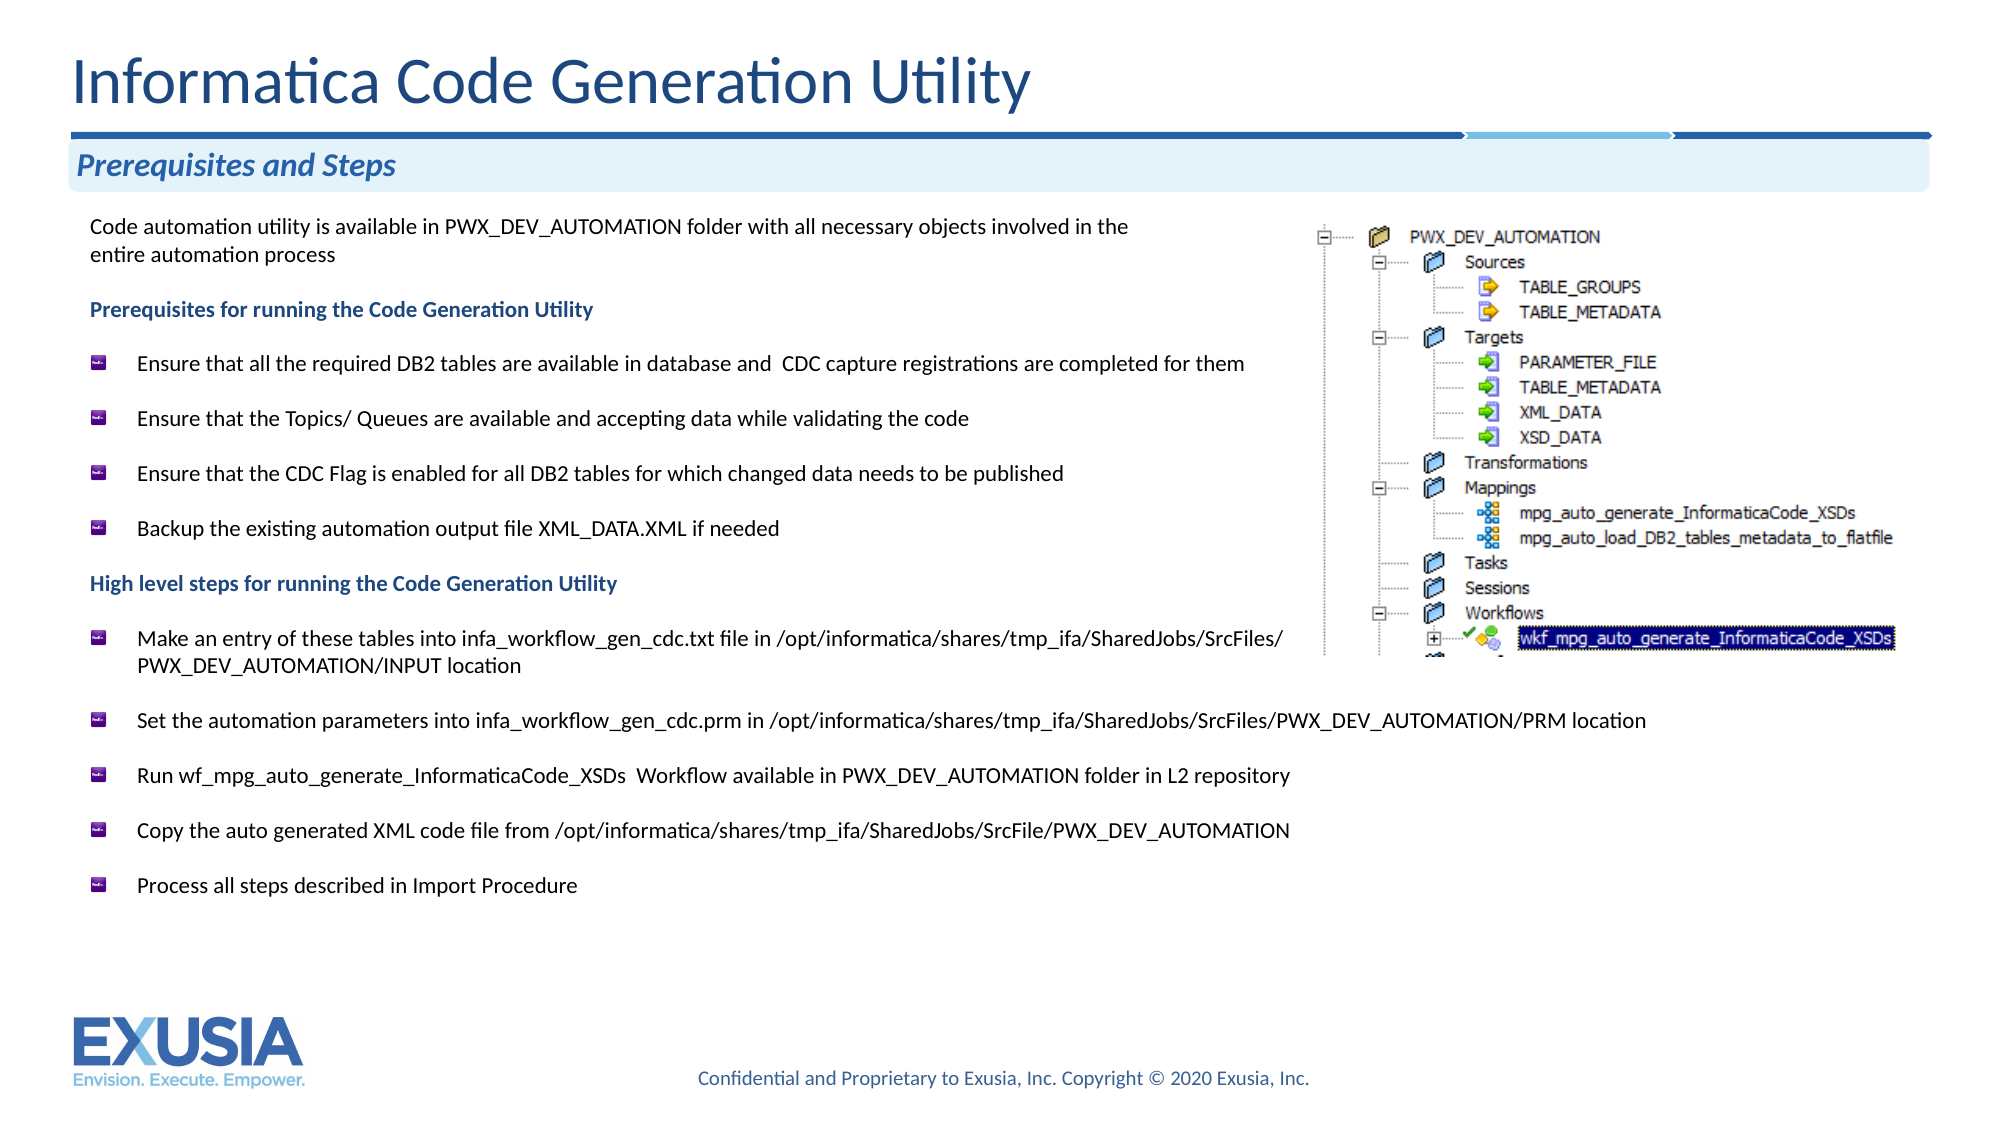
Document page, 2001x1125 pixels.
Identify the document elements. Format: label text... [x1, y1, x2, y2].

picture [90, 464, 107, 481]
title Informatica Code Generation Utility [71, 38, 1933, 127]
picture [90, 354, 107, 371]
picture [90, 711, 107, 728]
picture [90, 629, 107, 646]
picture [90, 821, 107, 838]
picture [1313, 223, 1905, 657]
picture [90, 766, 107, 783]
text_box Prerequisites and Steps [68, 139, 1930, 192]
picture [90, 519, 107, 536]
picture [90, 409, 107, 426]
picture [90, 876, 107, 893]
text_box Code automation utility is available in PWX_DEV_AUTOMATION folder with all necessary objects involved in the entire automation process Prerequisites for running the Code Generation Utility Ensure that all the required DB2 tables are available in database and CDC capture registrations are completed for them Ensure that the Topics/ Queues are available and accepting data while validating the code Ensure that the CDC Flag is enabled for all DB2 tables for which changed data needs to be published Backup the existing automation output file XML_DATA.XML if needed High level steps for running the Code Generation Utility Make an entry of these tables into infa_workflow_gen_cdc.txt file in /opt/informatica/shares/tmp_ifa/SharedJobs/SrcFiles/ PWX_DEV_AUTOMATION/INPUT location Set the automation parameters into infa_workflow_gen_cdc.prm in /opt/informatica/shares/tmp_ifa/SharedJobs/SrcFiles/PWX_DEV_AUTOMATION/PRM location Run wf_mpg_auto_generate_InformaticaCode_XSDs Workflow available in PWX_DEV_AUTOMATION folder in L2 repository Copy the auto generated XML code file from /opt/informatica/shares/tmp_ifa/SharedJobs/SrcFile/PWX_DEV_AUTOMATION Process all steps described in Import Procedure [75, 204, 1922, 961]
